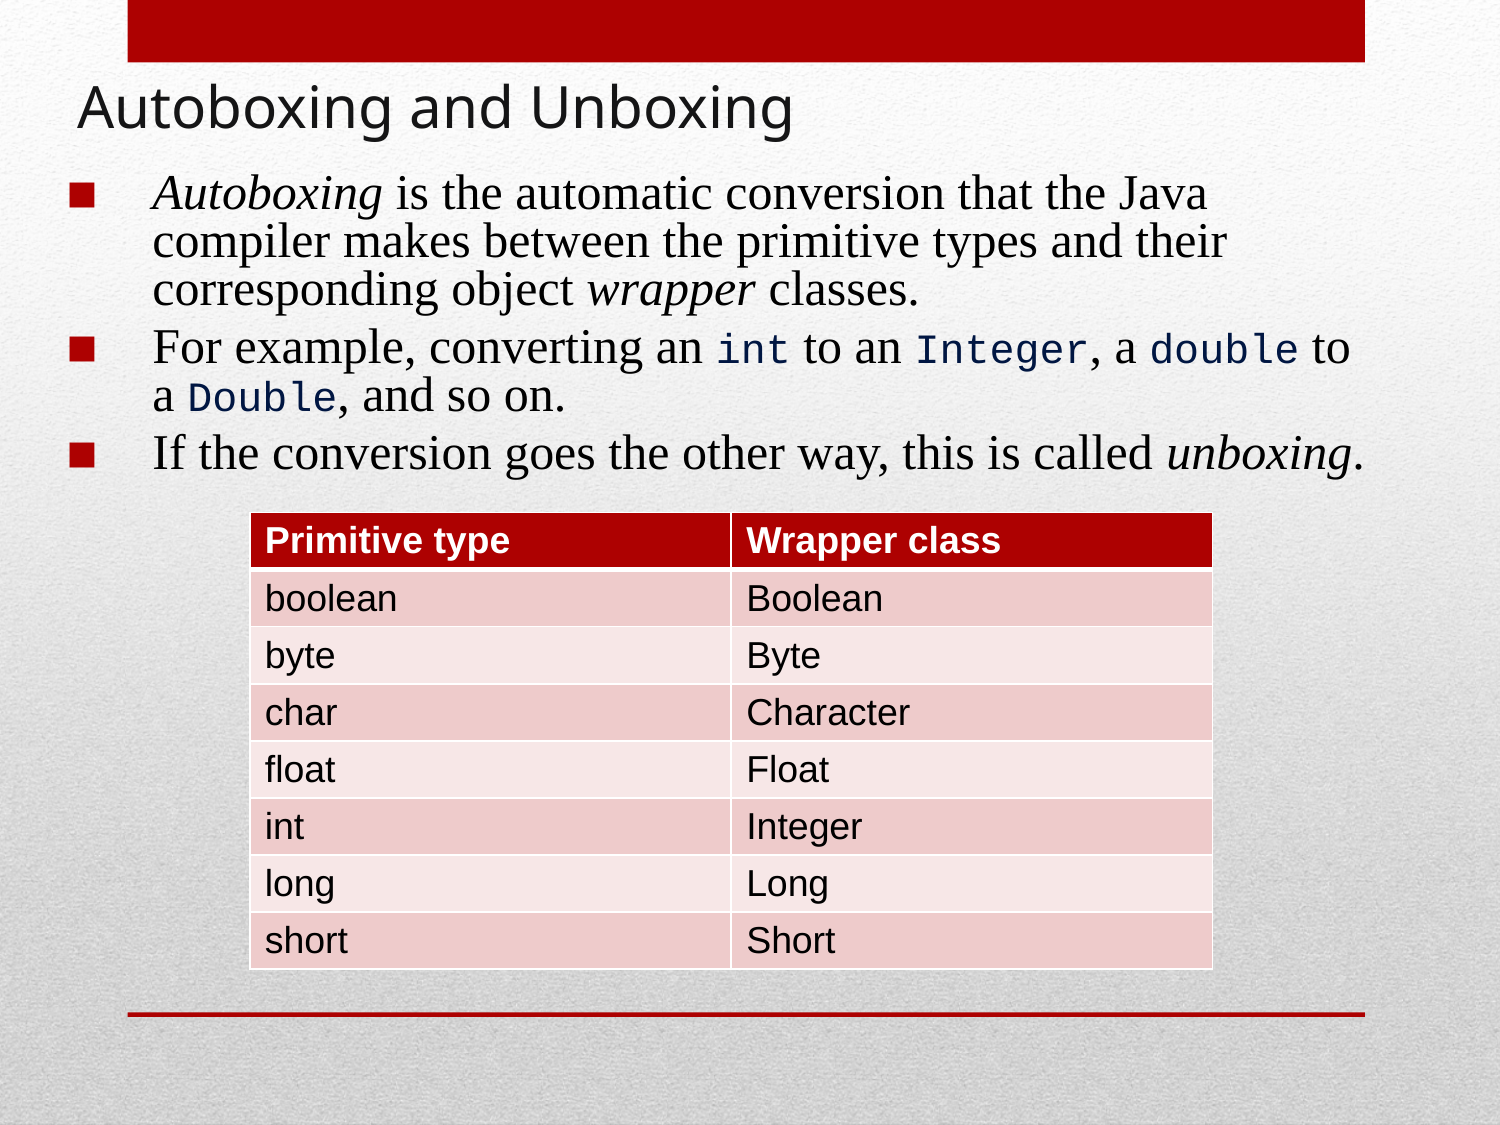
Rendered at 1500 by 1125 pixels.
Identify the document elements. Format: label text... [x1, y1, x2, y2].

table_cell Short [732, 913, 1212, 968]
table_cell byte [251, 627, 730, 683]
table_cell Float [732, 742, 1212, 797]
table_cell int [251, 799, 730, 854]
title Autoboxing and Unboxing [62, 50, 1412, 148]
table_cell boolean [251, 572, 730, 626]
table_header Wrapper class [732, 513, 1212, 567]
table_cell char [251, 685, 730, 740]
table_header Primitive type [251, 513, 730, 567]
picture [0, 0, 1500, 1125]
table_cell Byte [732, 627, 1212, 683]
table_cell Boolean [732, 572, 1212, 626]
table_cell long [251, 856, 730, 911]
table_cell Character [732, 685, 1212, 740]
table_cell short [251, 913, 730, 968]
list Autoboxing is the automatic conversion that the Java compiler makes between the primitive types and their corresponding object wrapper classes. For example, converting an int to an Integer, a double to a Double, and so on. If the conversion goes the other way, this is called unboxing. [50, 149, 1400, 501]
table_cell Long [732, 856, 1212, 911]
table_cell float [251, 742, 730, 797]
table_cell Integer [732, 799, 1212, 854]
